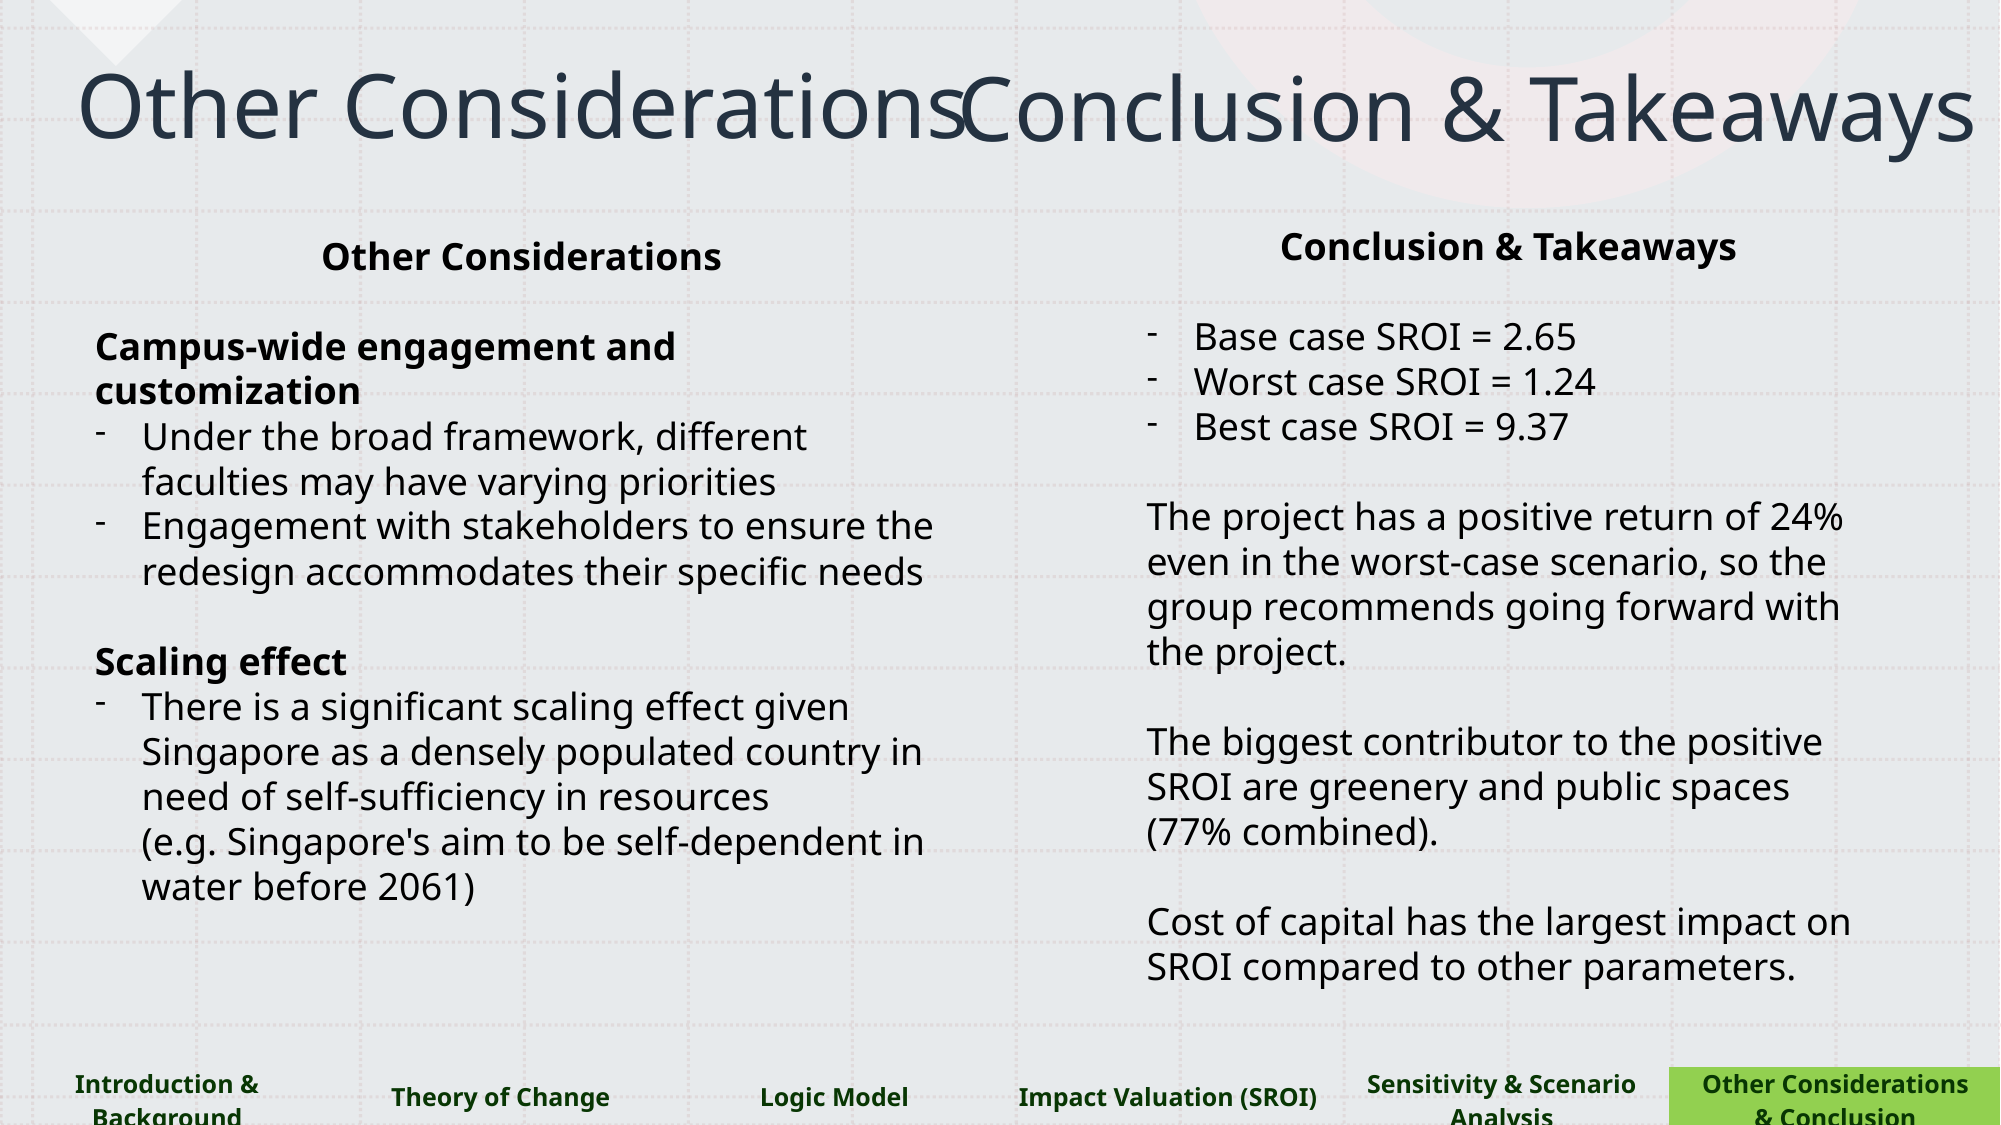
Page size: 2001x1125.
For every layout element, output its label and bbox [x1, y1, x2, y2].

text_box [0, 0, 2000, 1125]
